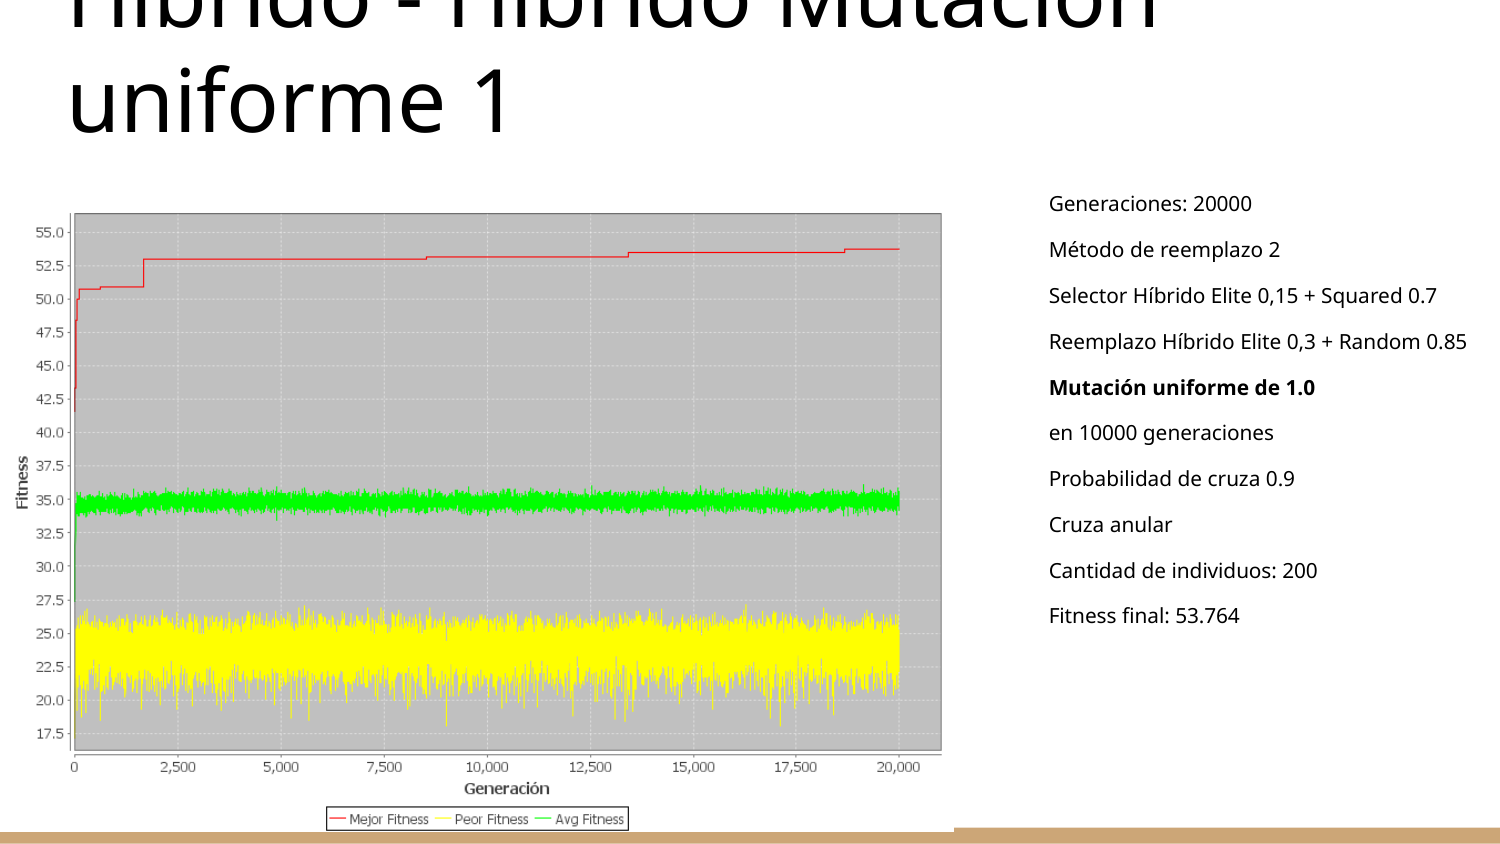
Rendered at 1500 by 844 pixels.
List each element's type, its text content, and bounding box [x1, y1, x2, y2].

title Híbrido - Híbrido Mutación uniforme 1 [51, 28, 1449, 165]
picture [0, 202, 954, 832]
list Generaciones: 20000 Método de reemplazo 2 Selector Híbrido Elite 0,15 + Squared 0.7 Reemplazo Híbrido Elite 0,3 + Random 0.85 Mutación uniforme de 1.0 en 10000 generaciones Probabilidad de cruza 0.9 Cruza anular Cantidad de individuos: 200 Fitness final: 53.764 [1033, 175, 1500, 726]
